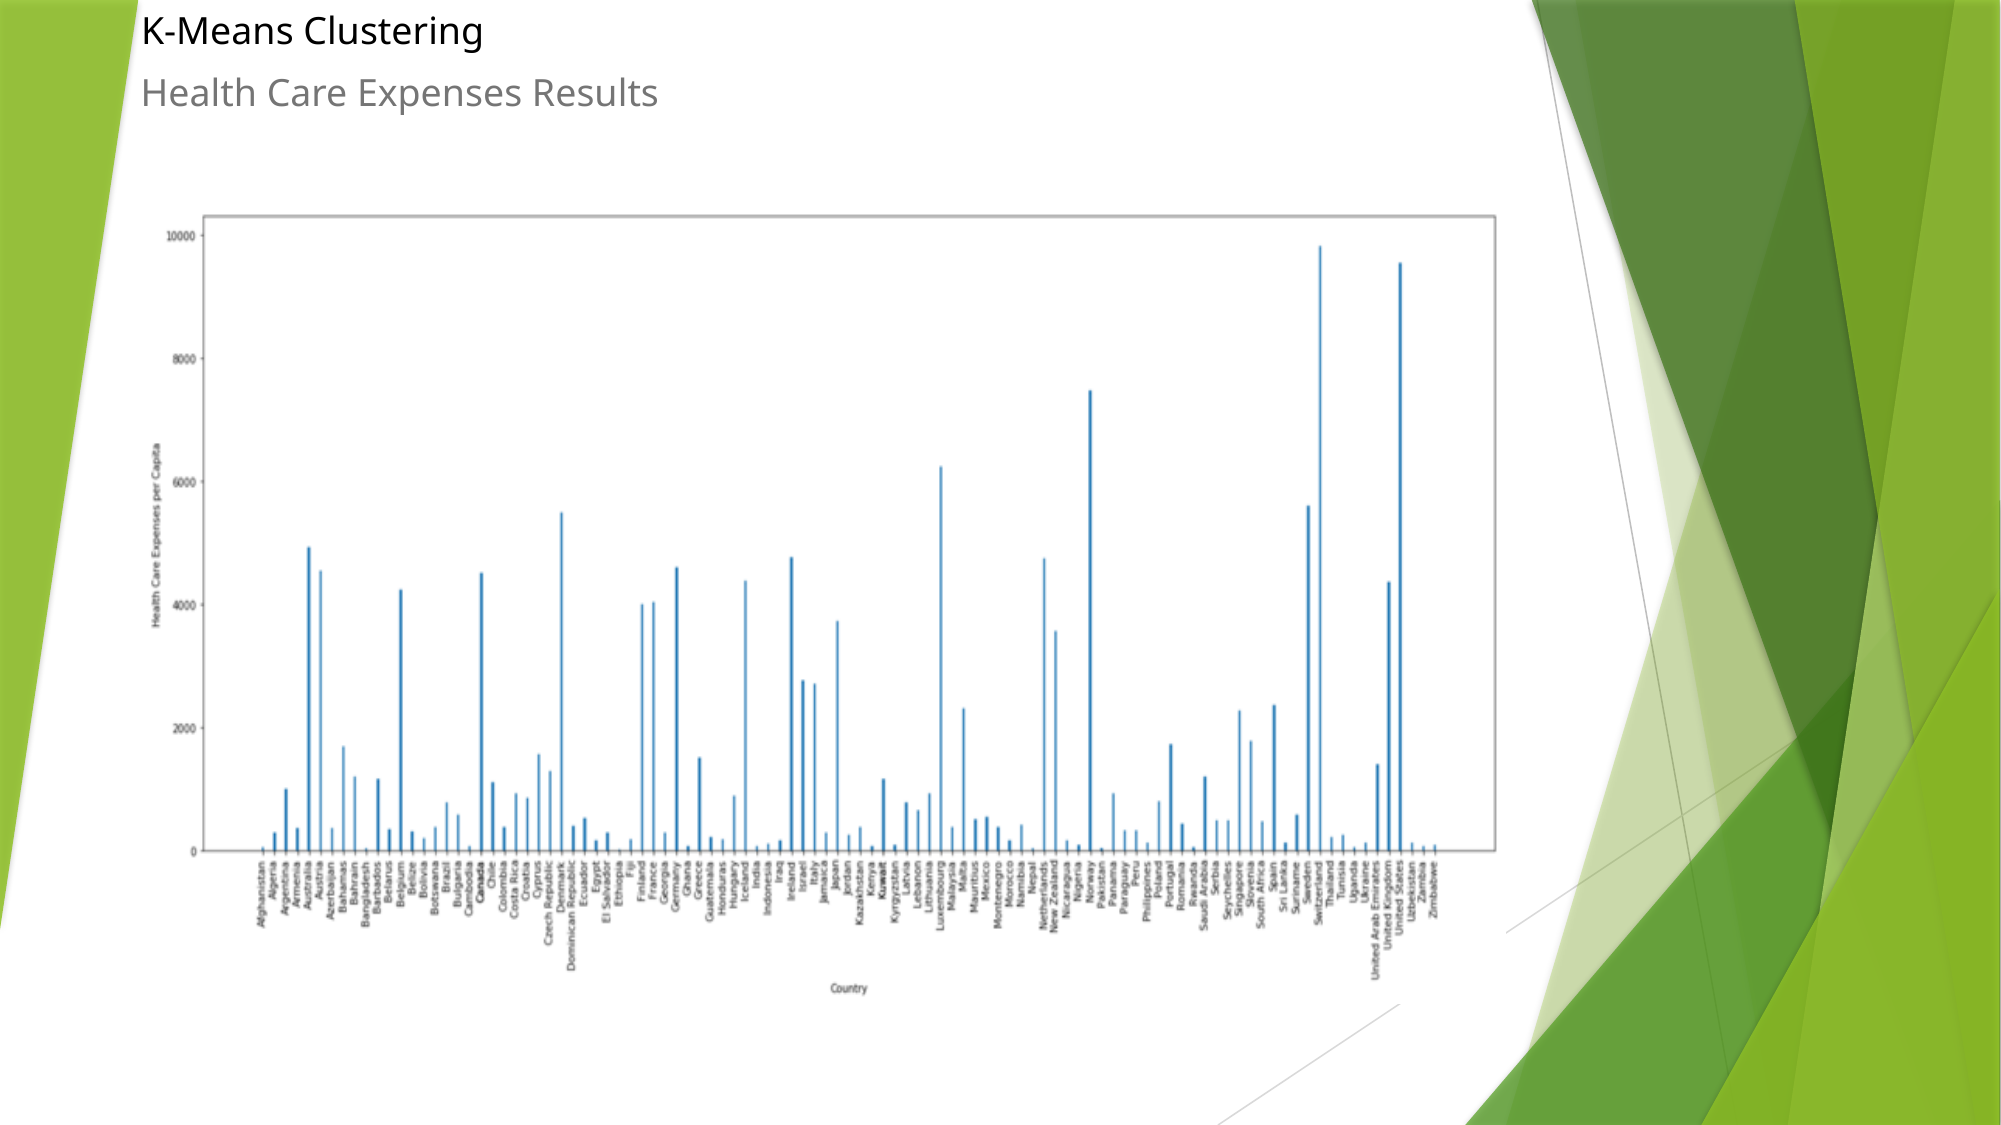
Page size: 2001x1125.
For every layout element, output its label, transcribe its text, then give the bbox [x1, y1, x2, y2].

picture [136, 203, 1507, 1005]
text_box Health Care Expenses Results [125, 61, 675, 122]
text_box K-Means Clustering [126, 0, 500, 60]
